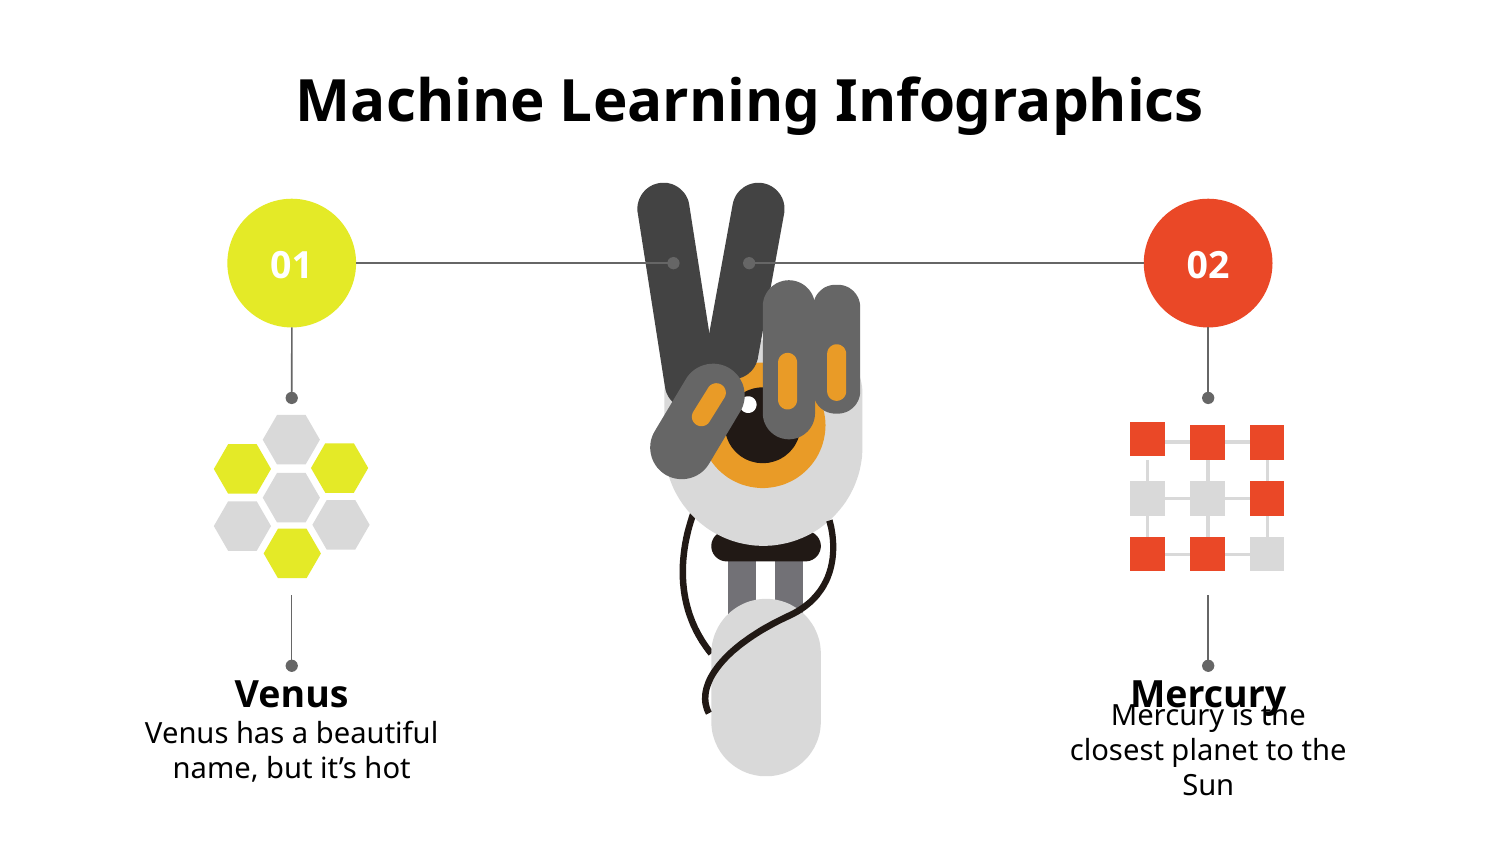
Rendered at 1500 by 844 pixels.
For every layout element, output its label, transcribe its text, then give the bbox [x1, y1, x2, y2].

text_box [637, 182, 863, 777]
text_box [129, 198, 455, 777]
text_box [1045, 198, 1371, 777]
title Machine Learning Infographics [75, 67, 1425, 129]
